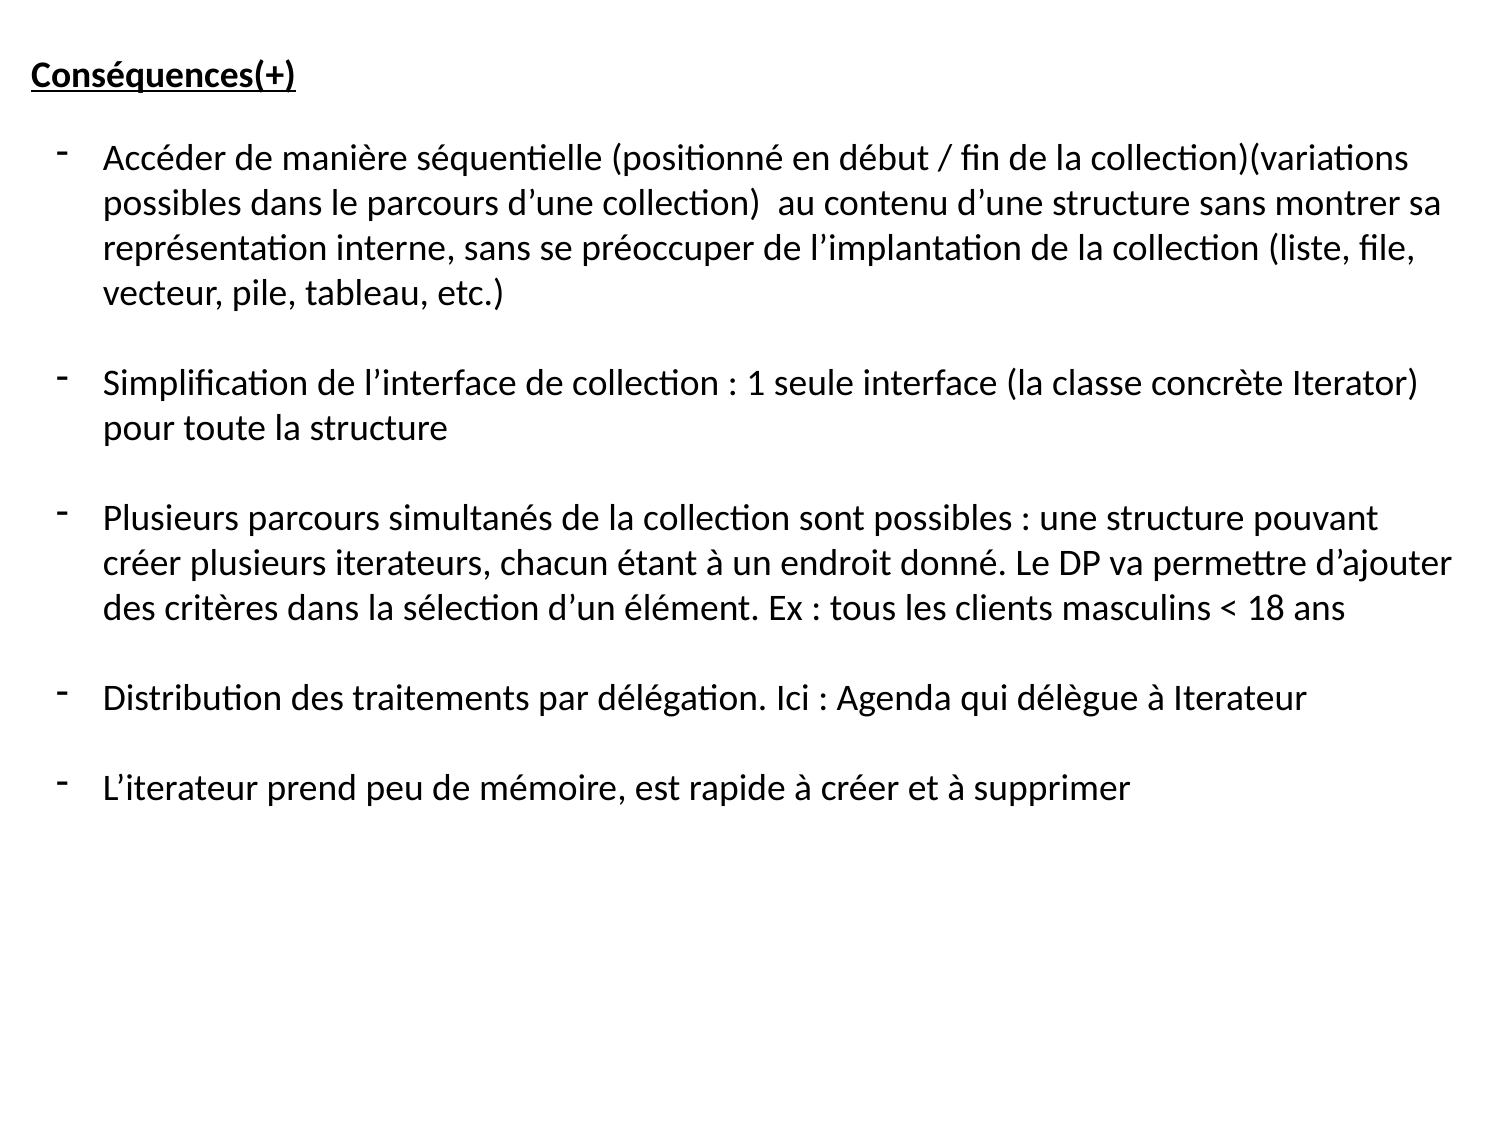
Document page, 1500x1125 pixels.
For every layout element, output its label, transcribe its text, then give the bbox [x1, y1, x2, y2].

text_box Conséquences(+) [16, 42, 1434, 103]
text_box Accéder de manière séquentielle (positionné en début / fin de la collection)(variations possibles dans le parcours d’une collection) au contenu d’une structure sans montrer sa représentation interne, sans se préoccuper de l’implantation de la collection (liste, file, vecteur, pile, tableau, etc.) Simplification de l’interface de collection : 1 seule interface (la classe concrète Iterator) pour toute la structure Plusieurs parcours simultanés de la collection sont possibles : une structure pouvant créer plusieurs iterateurs, chacun étant à un endroit donné. Le DP va permettre d’ajouter des critères dans la sélection d’un élément. Ex : tous les clients masculins < 18 ans Distribution des traitements par délégation. Ici : Agenda qui délègue à Iterateur L’iterateur prend peu de mémoire, est rapide à créer et à supprimer [41, 125, 1473, 861]
